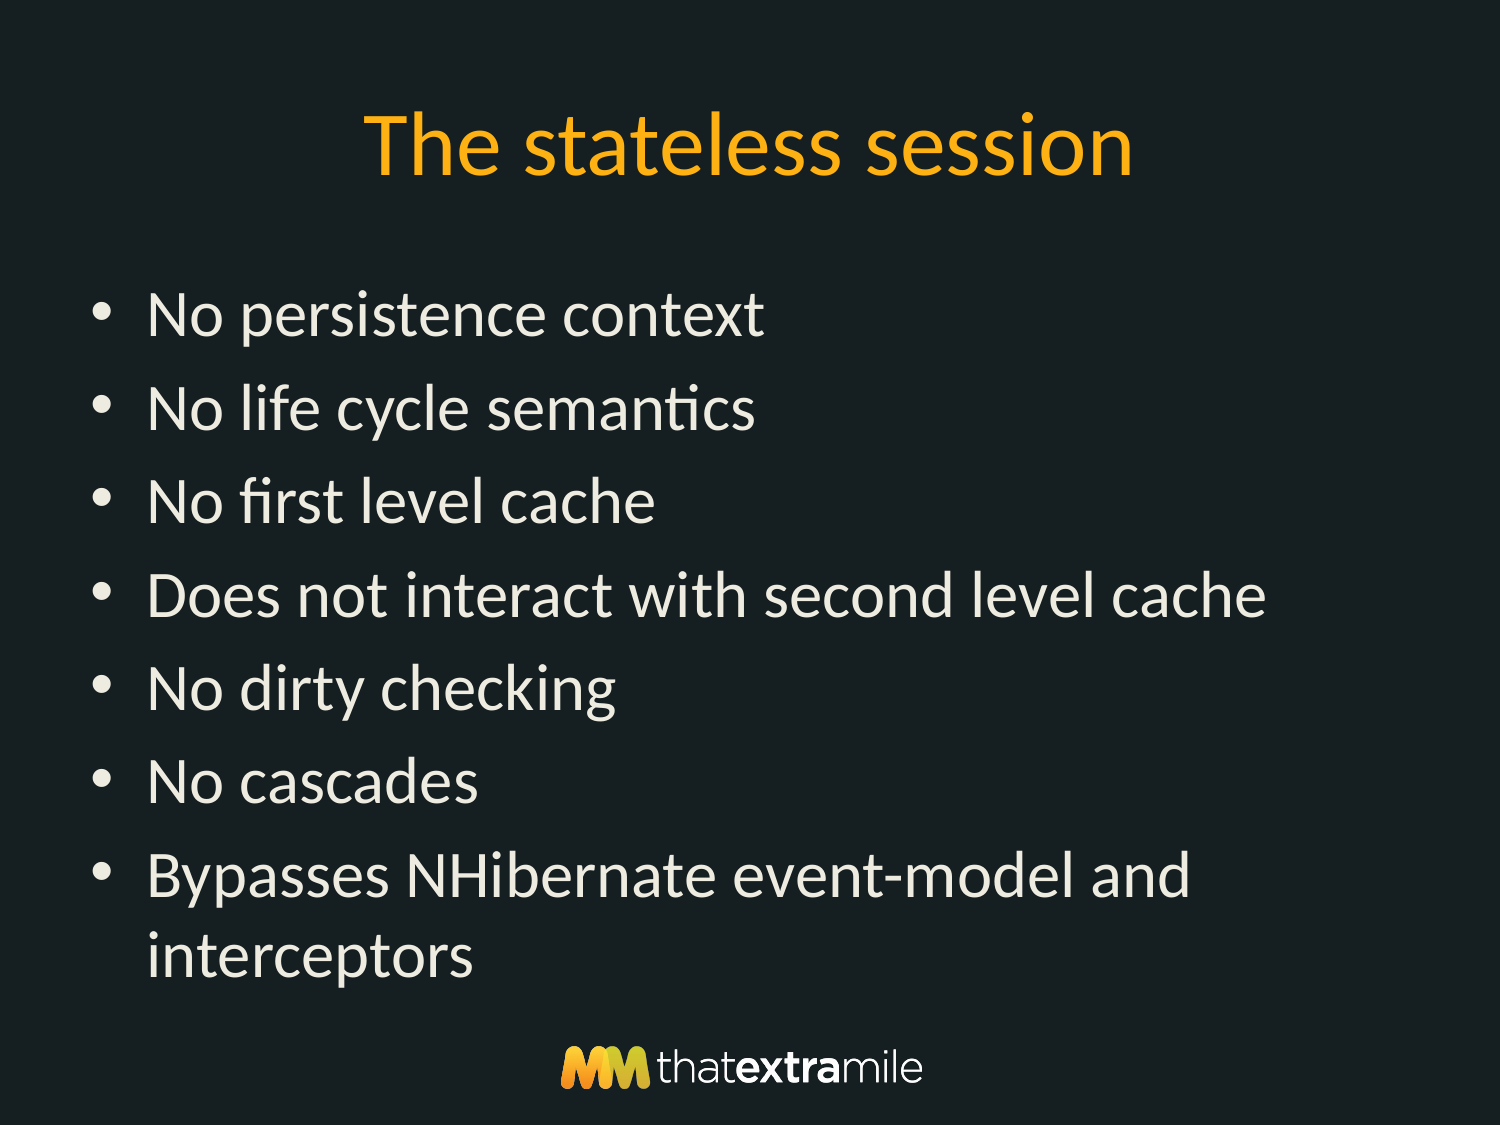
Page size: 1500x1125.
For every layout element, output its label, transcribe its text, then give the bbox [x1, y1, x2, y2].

title The stateless session [75, 45, 1425, 233]
picture [561, 1046, 922, 1089]
list No persistence context No life cycle semantics No first level cache Does not interact with second level cache No dirty checking No cascades Bypasses NHibernate event-model and interceptors [75, 262, 1425, 1005]
